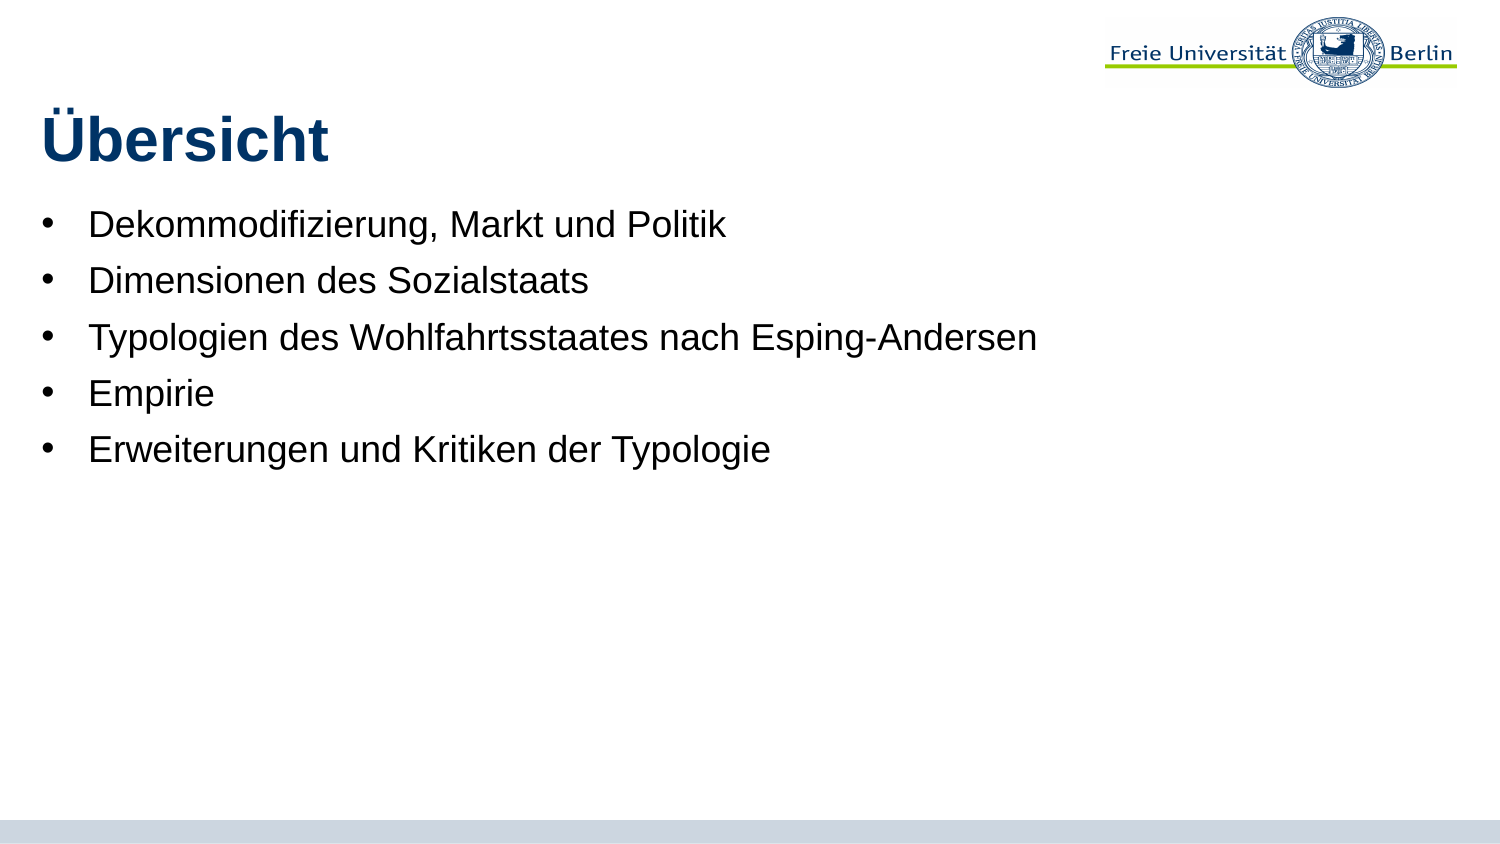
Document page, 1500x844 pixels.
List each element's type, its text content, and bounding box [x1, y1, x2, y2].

title Übersicht [40, 116, 1460, 170]
picture [1105, 17, 1457, 88]
list Dekommodifizierung, Markt und Politik Dimensionen des Sozialstaats Typologien des Wohlfahrtsstaates nach Esping-Andersen Empirie Erweiterungen und Kritiken der Typologie [40, 198, 1460, 798]
